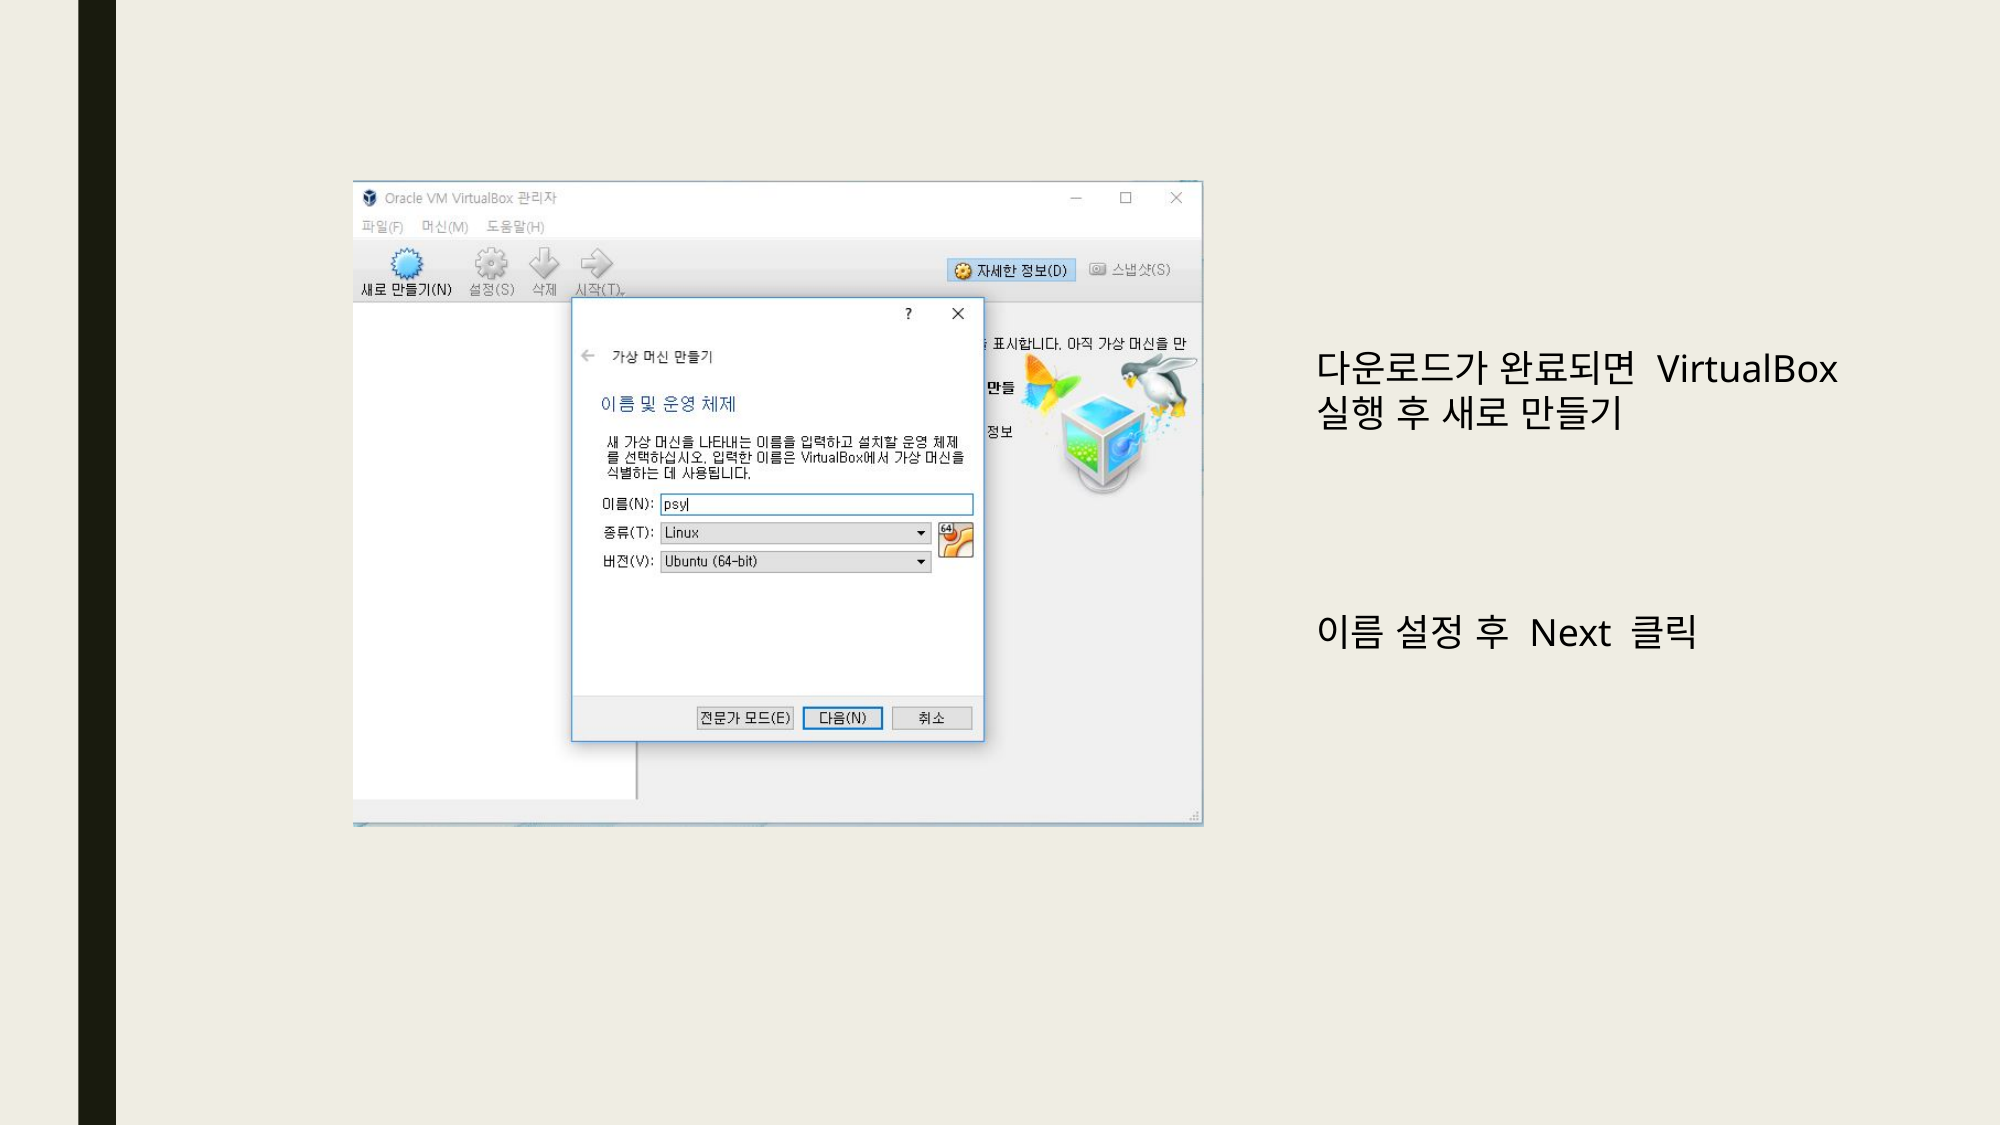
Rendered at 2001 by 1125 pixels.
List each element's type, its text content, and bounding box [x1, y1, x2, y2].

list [353, 180, 1204, 827]
text_box 이름 설정 후 Next 클릭 [1301, 601, 1825, 662]
text_box 다운로드가 완료되면 VirtualBox 실행 후 새로 만들기 [1301, 337, 1925, 443]
